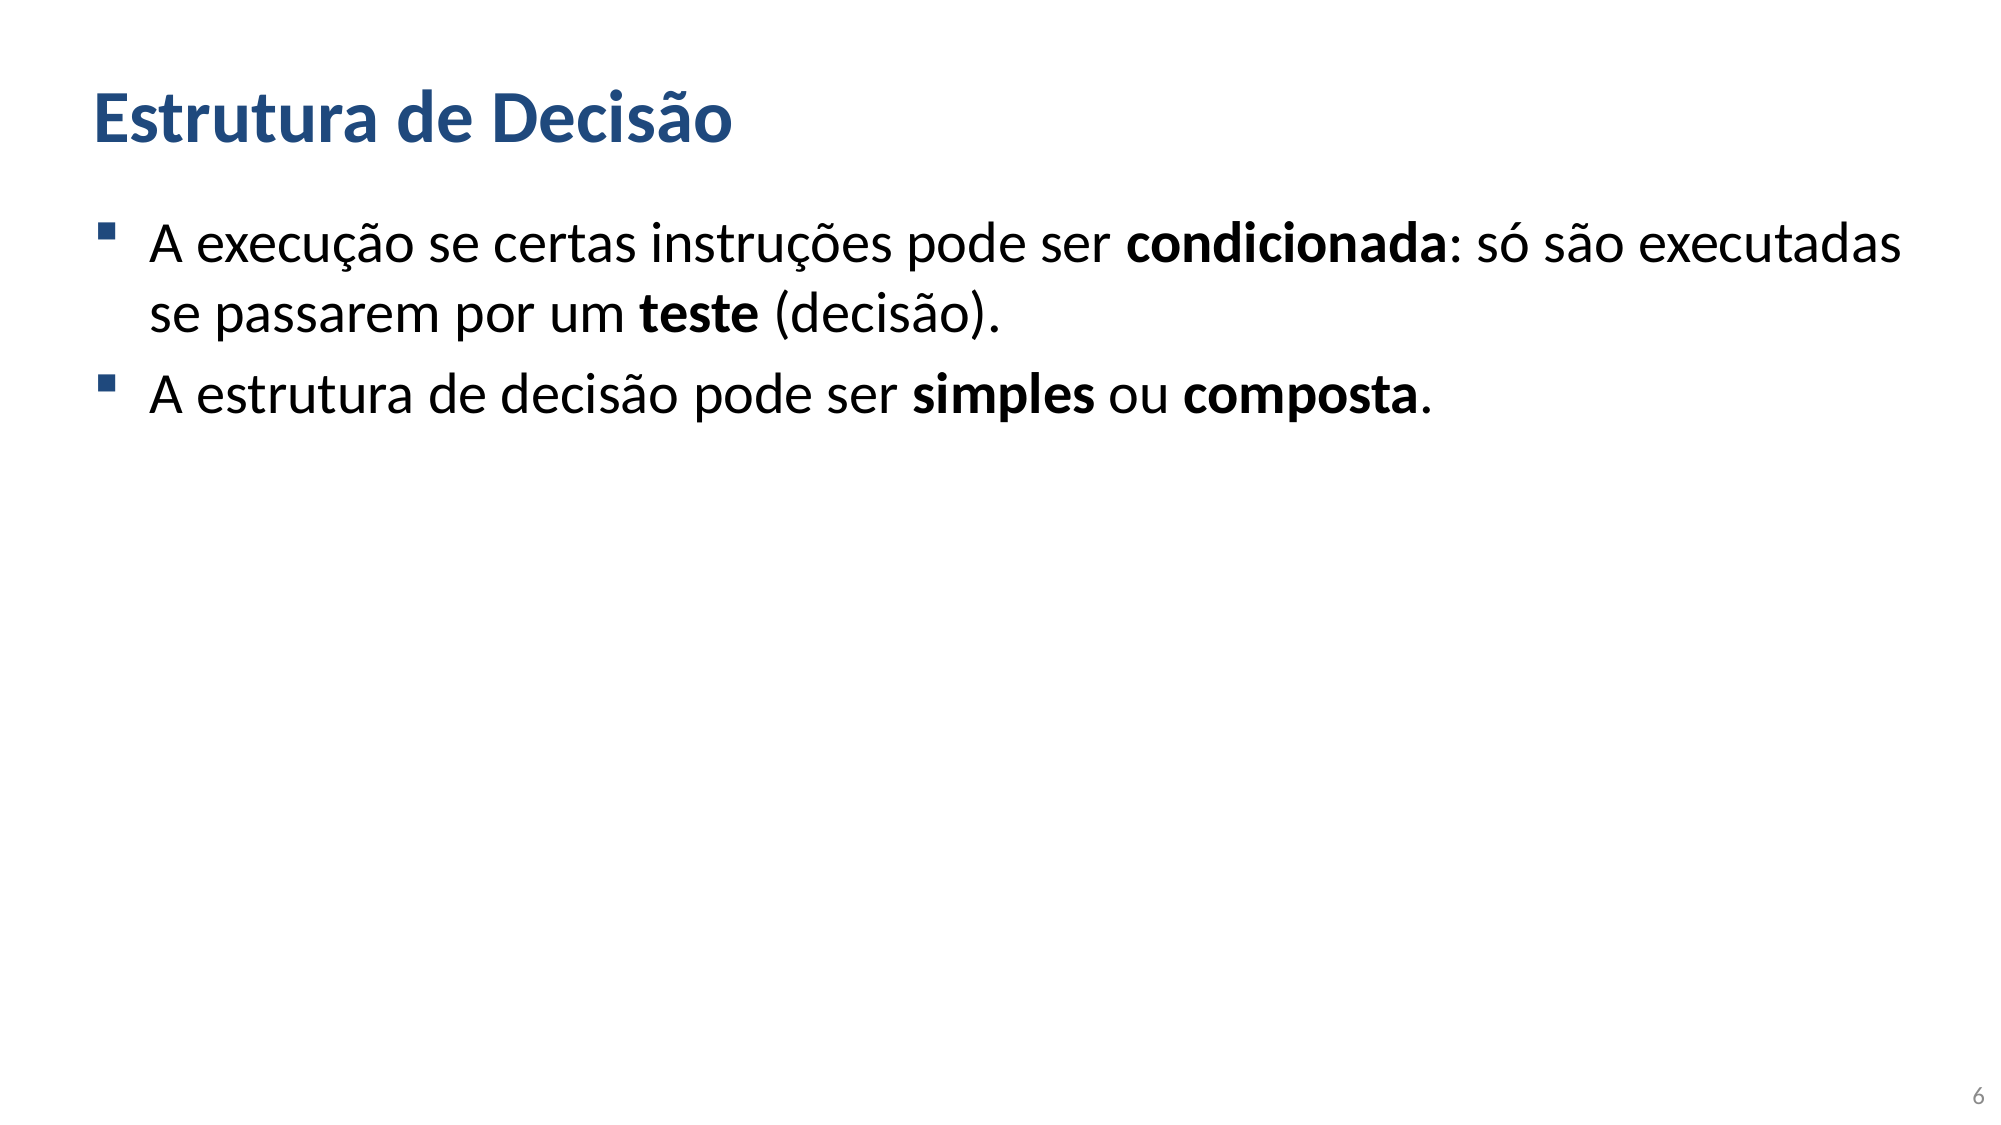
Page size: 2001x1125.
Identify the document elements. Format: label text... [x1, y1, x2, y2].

text_box 6 [1650, 1065, 2000, 1125]
title Estrutura de Decisão [78, 19, 1665, 196]
list A execução se certas instruções pode ser condicionada: só são executadas se passarem por um teste (decisão). A estrutura de decisão pode ser simples ou composta. [78, 196, 1939, 381]
